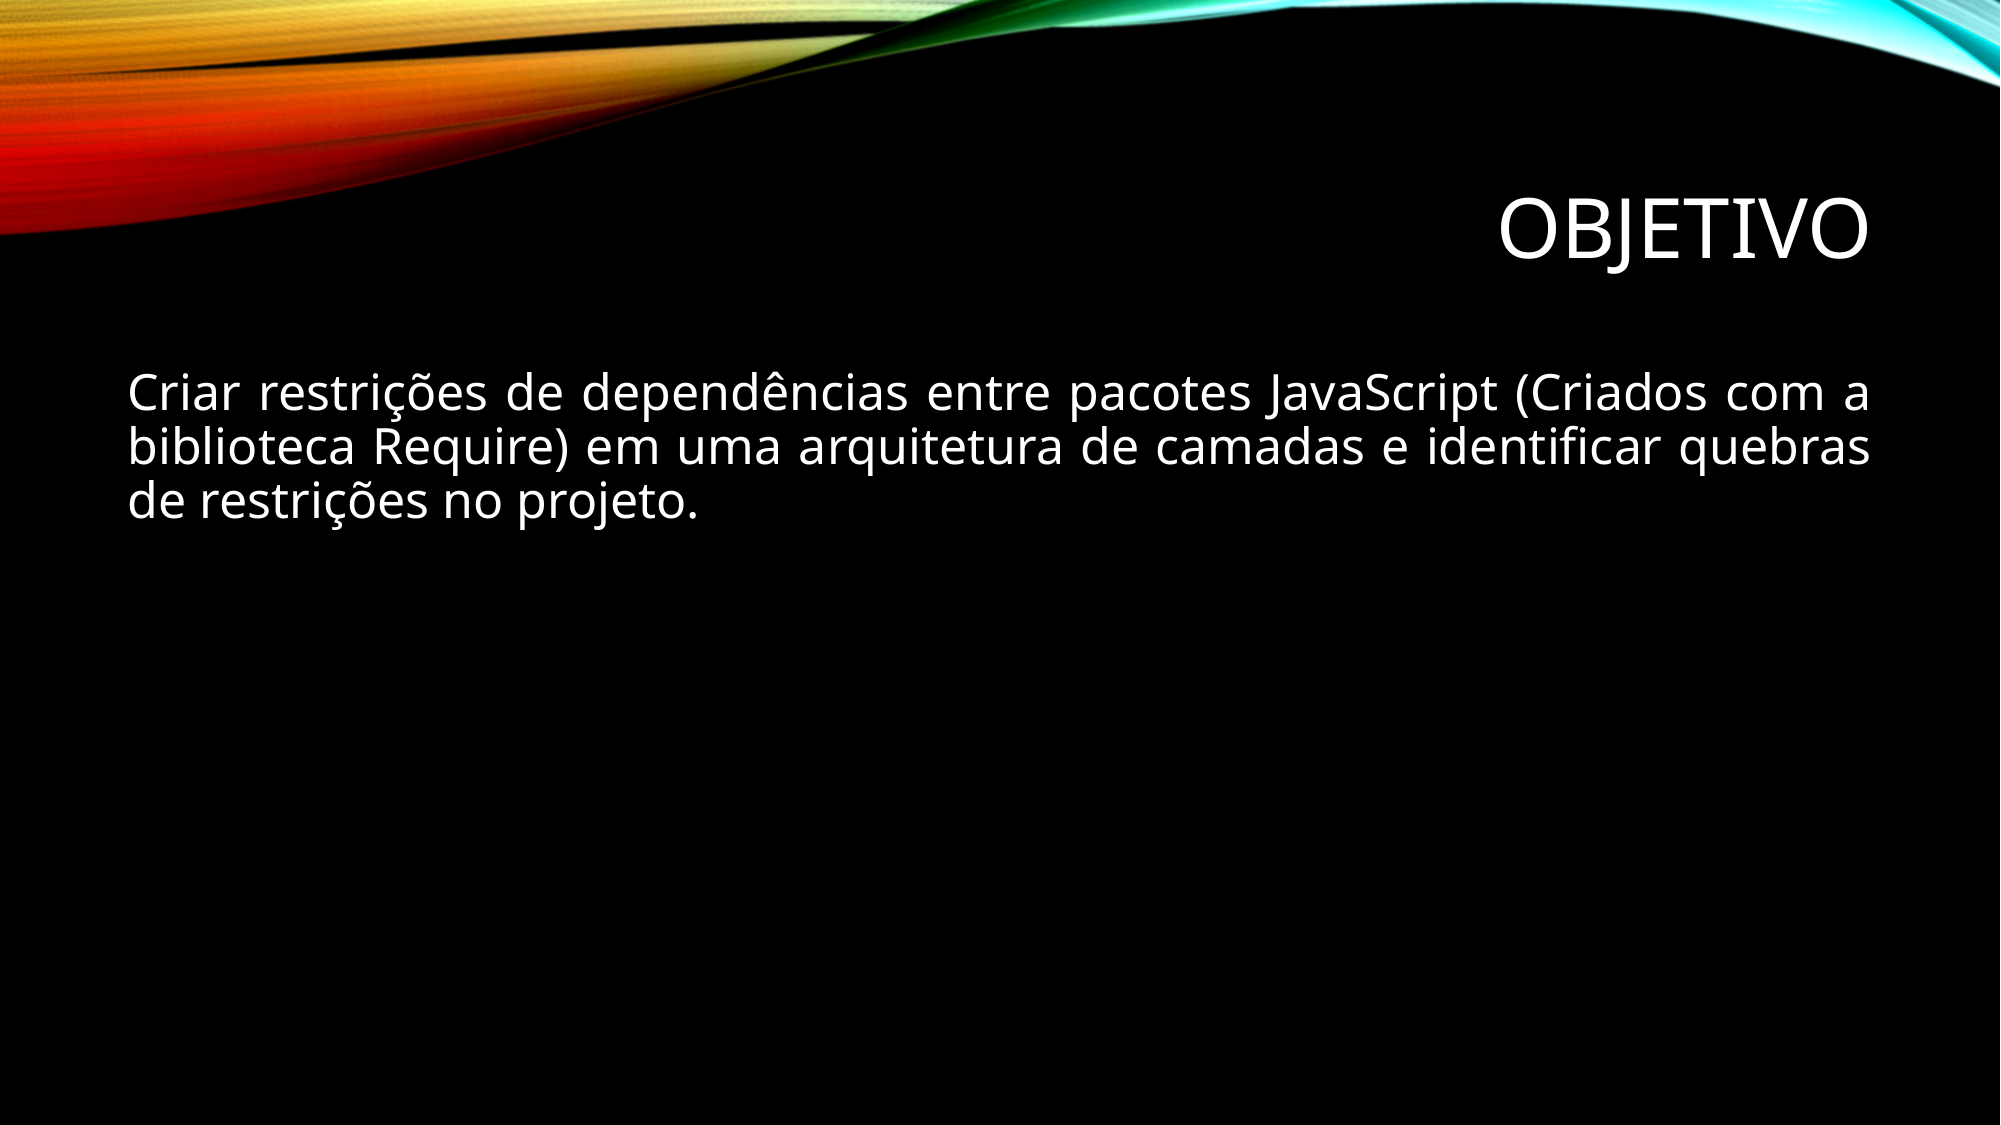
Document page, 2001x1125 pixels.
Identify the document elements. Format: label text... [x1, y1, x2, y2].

list Criar restrições de dependências entre pacotes JavaScript (Criados com a biblioteca Require) em uma arquitetura de camadas e identificar quebras de restrições no projeto. [112, 360, 1888, 1021]
title Objetivo [474, 125, 1888, 338]
picture [0, 0, 2000, 237]
